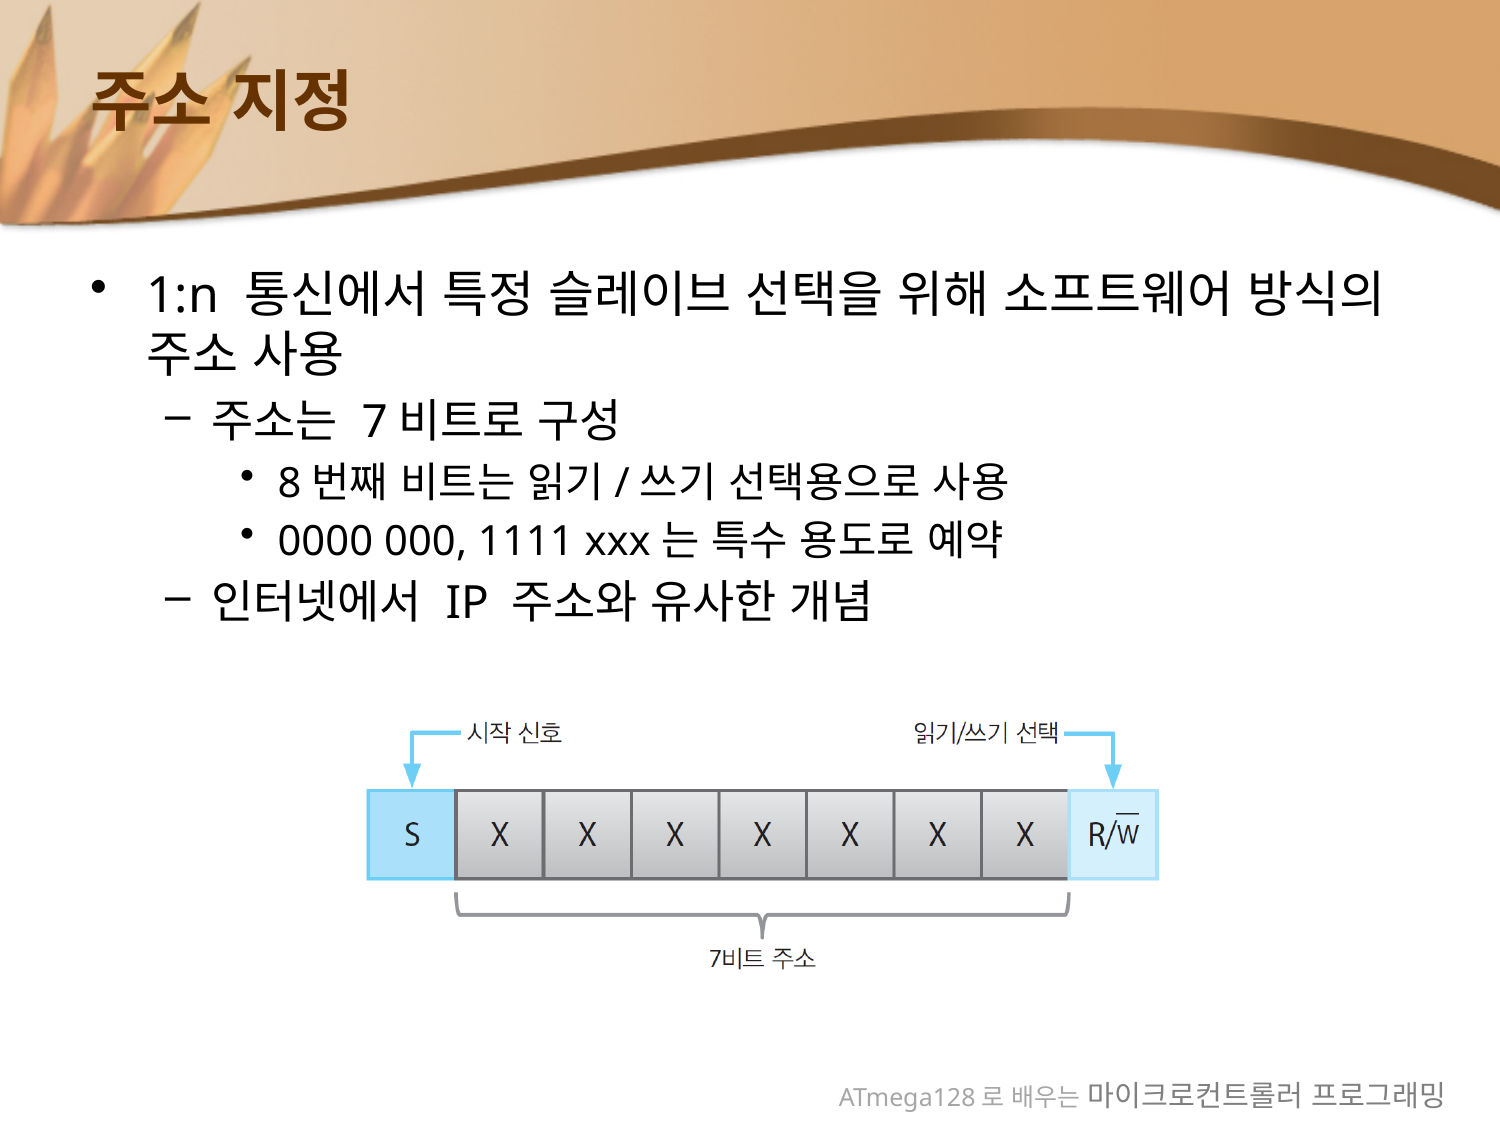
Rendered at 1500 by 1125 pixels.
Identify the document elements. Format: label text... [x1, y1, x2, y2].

picture [0, 0, 1500, 1125]
list 1:n 통신에서 특정 슬레이브 선택을 위해 소프트웨어 방식의 주소 사용 주소는 7비트로 구성 8번째 비트는 읽기/쓰기 선택용으로 사용 0000 000, 1111 xxx는 특수 용도로 예약 인터넷에서 IP 주소와 유사한 개념 [75, 255, 1425, 1047]
title 주소 지정 [75, 47, 1376, 150]
